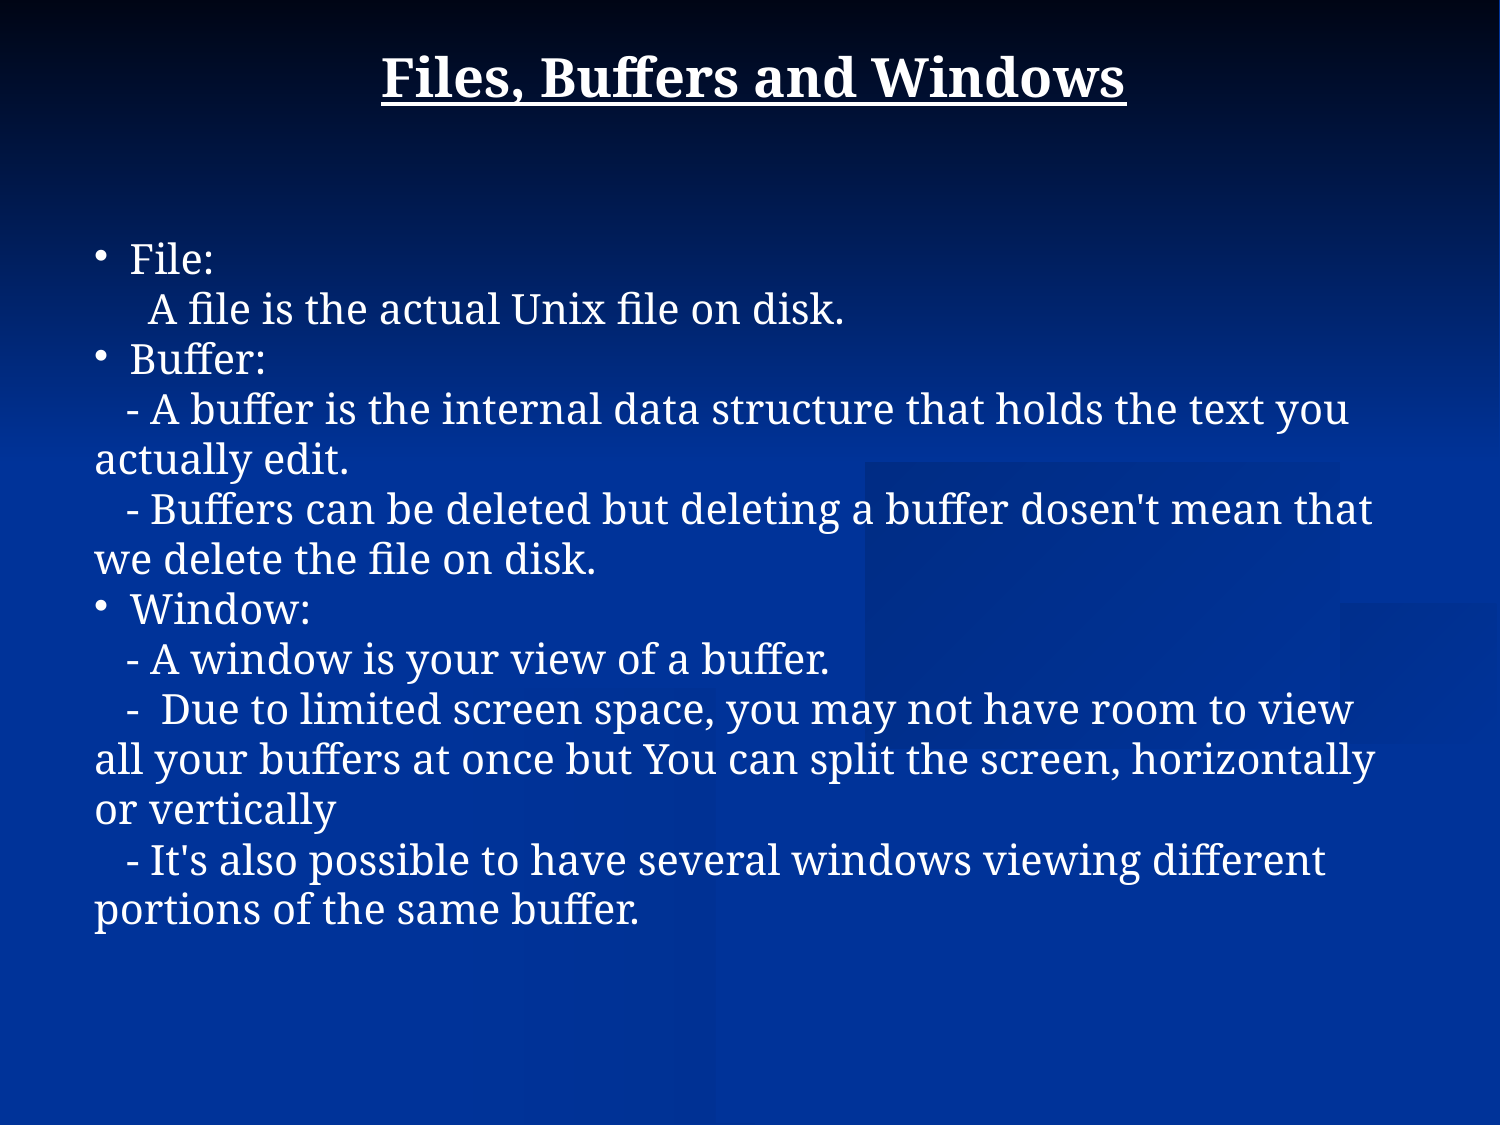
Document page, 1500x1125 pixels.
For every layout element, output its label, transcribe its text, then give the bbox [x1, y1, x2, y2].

text_box Files, Buffers and Windows File: A file is the actual Unix file on disk. Buffer: - A buffer is the internal data structure that holds the text you actually edit. - Buffers can be deleted but deleting a buffer dosen't mean that we delete the file on disk. Window: - A window is your view of a buffer. - Due to limited screen space, you may not have room to view all your buffers at once but You can split the screen, horizontally or vertically - It's also possible to have several windows viewing different portions of the same buffer. [79, 35, 1430, 1005]
